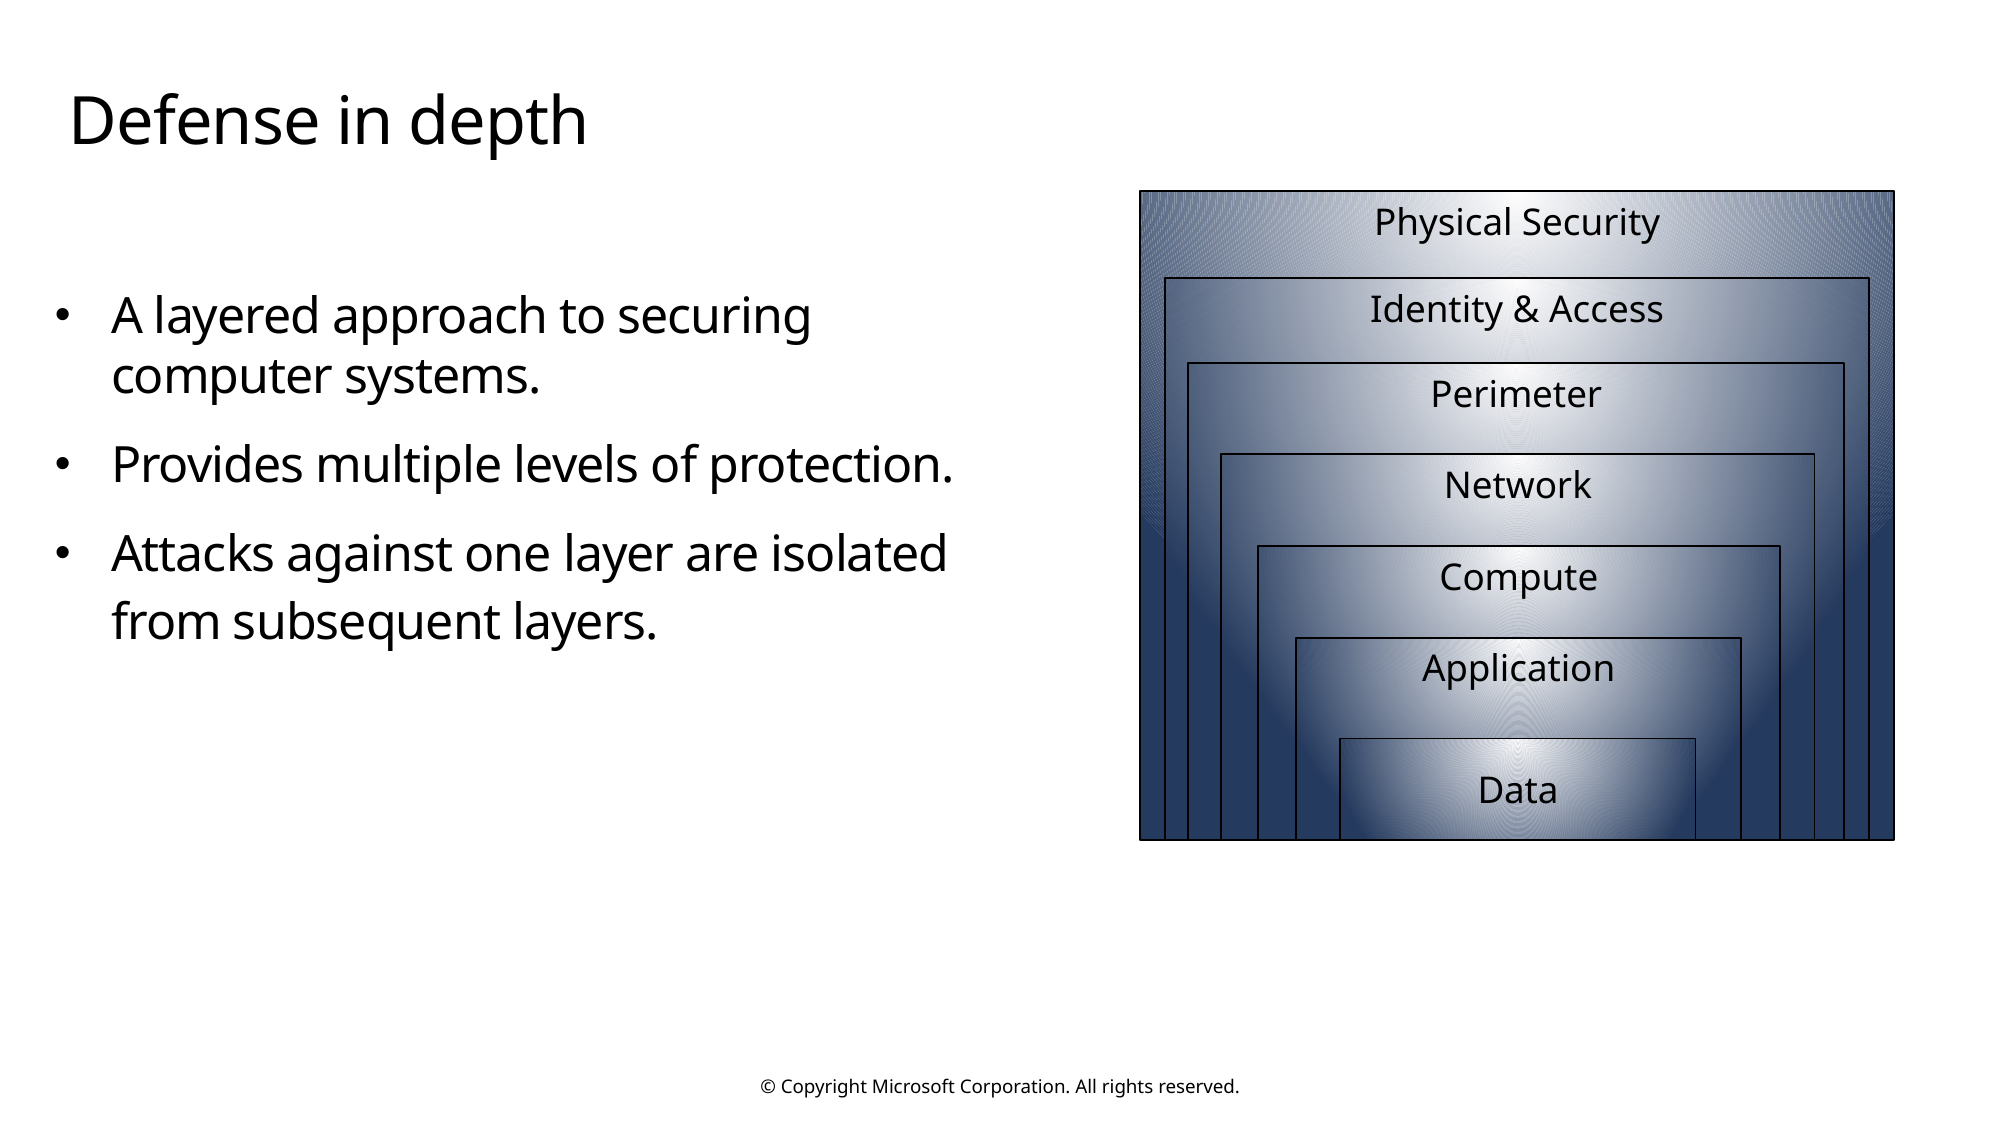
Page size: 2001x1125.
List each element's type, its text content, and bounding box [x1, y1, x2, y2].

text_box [1139, 190, 1895, 841]
list A layered approach to securing computer systems. Provides multiple levels of protection. Attacks against one layer are isolated from subsequent layers. [54, 268, 1060, 906]
title Defense in depth [68, 72, 1930, 184]
